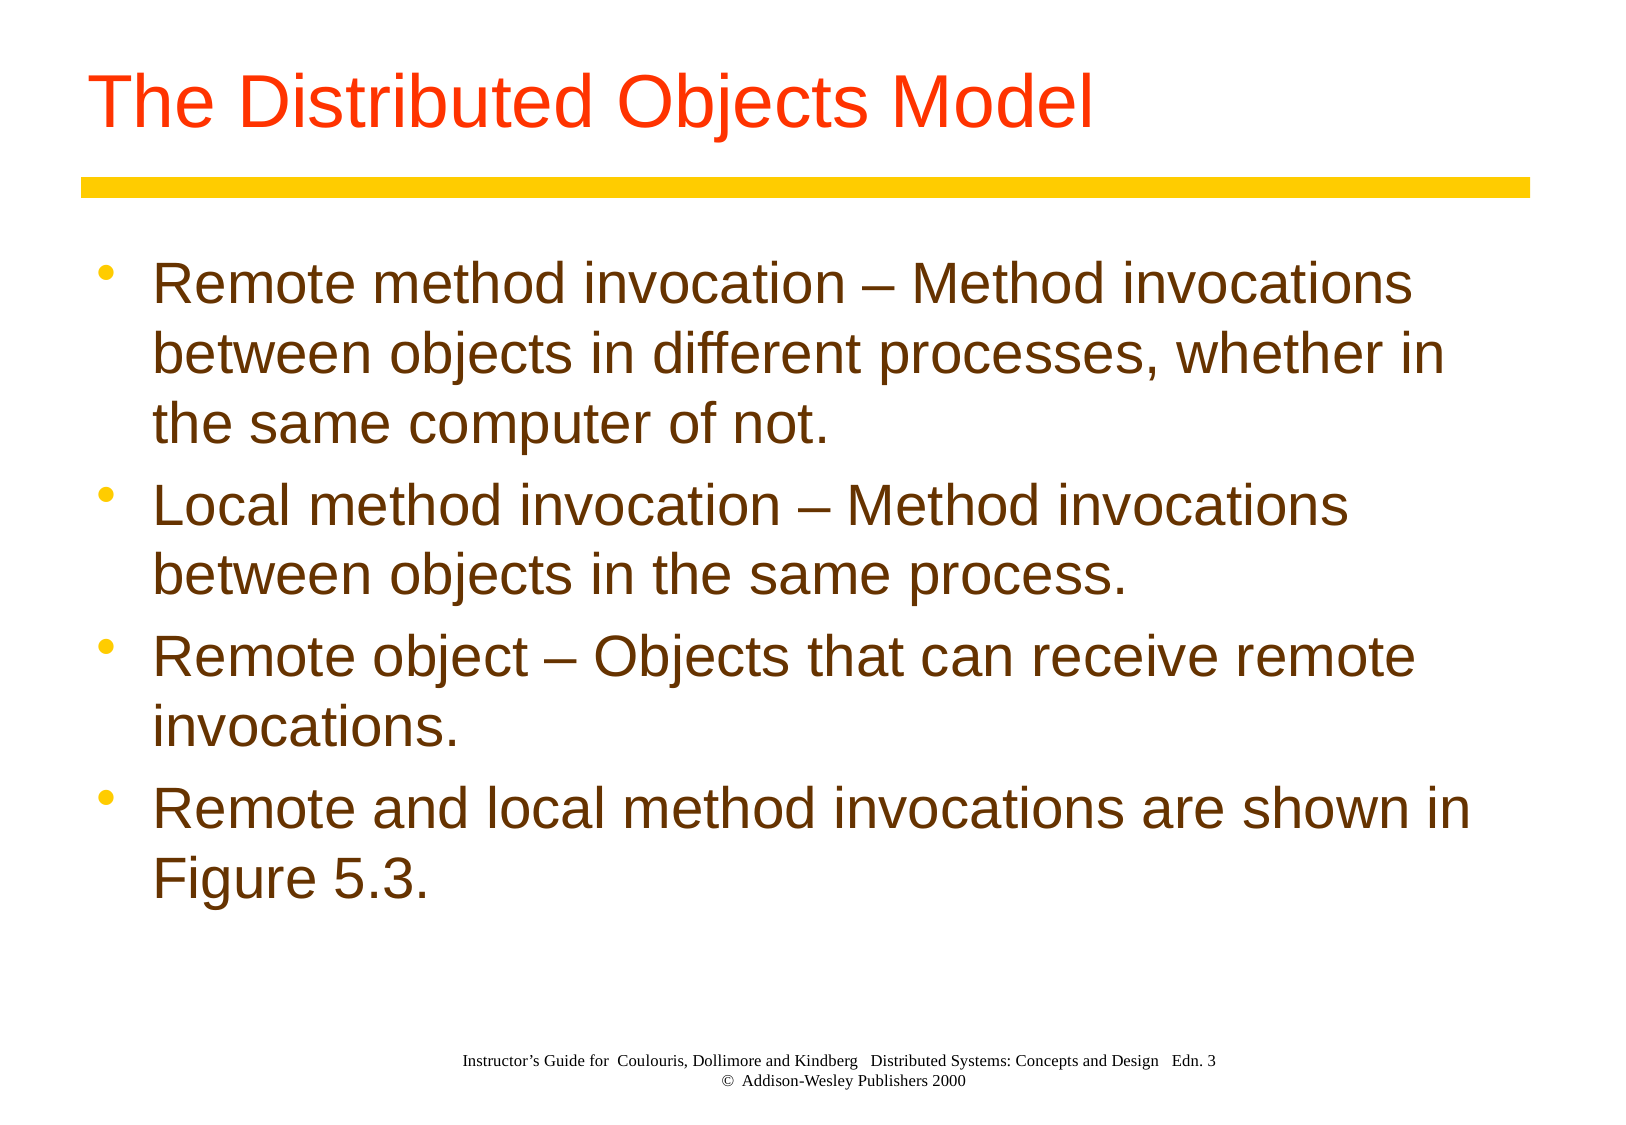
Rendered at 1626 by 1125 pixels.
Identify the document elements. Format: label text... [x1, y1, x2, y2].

list Remote method invocation – Method invocations between objects in different processes, whether in the same computer of not. Local method invocation – Method invocations between objects in the same process. Remote object – Objects that can receive remote invocations. Remote and local method invocations are shown in Figure 5.3. [80, 237, 1535, 1026]
footer Instructor’s Guide for Coulouris, Dollimore and Kindberg Distributed Systems: Concepts and Design Edn. 3 © Addison-Wesley Publishers 2000 [351, 1049, 1341, 1098]
title The Distributed Objects Model [71, 37, 1531, 151]
